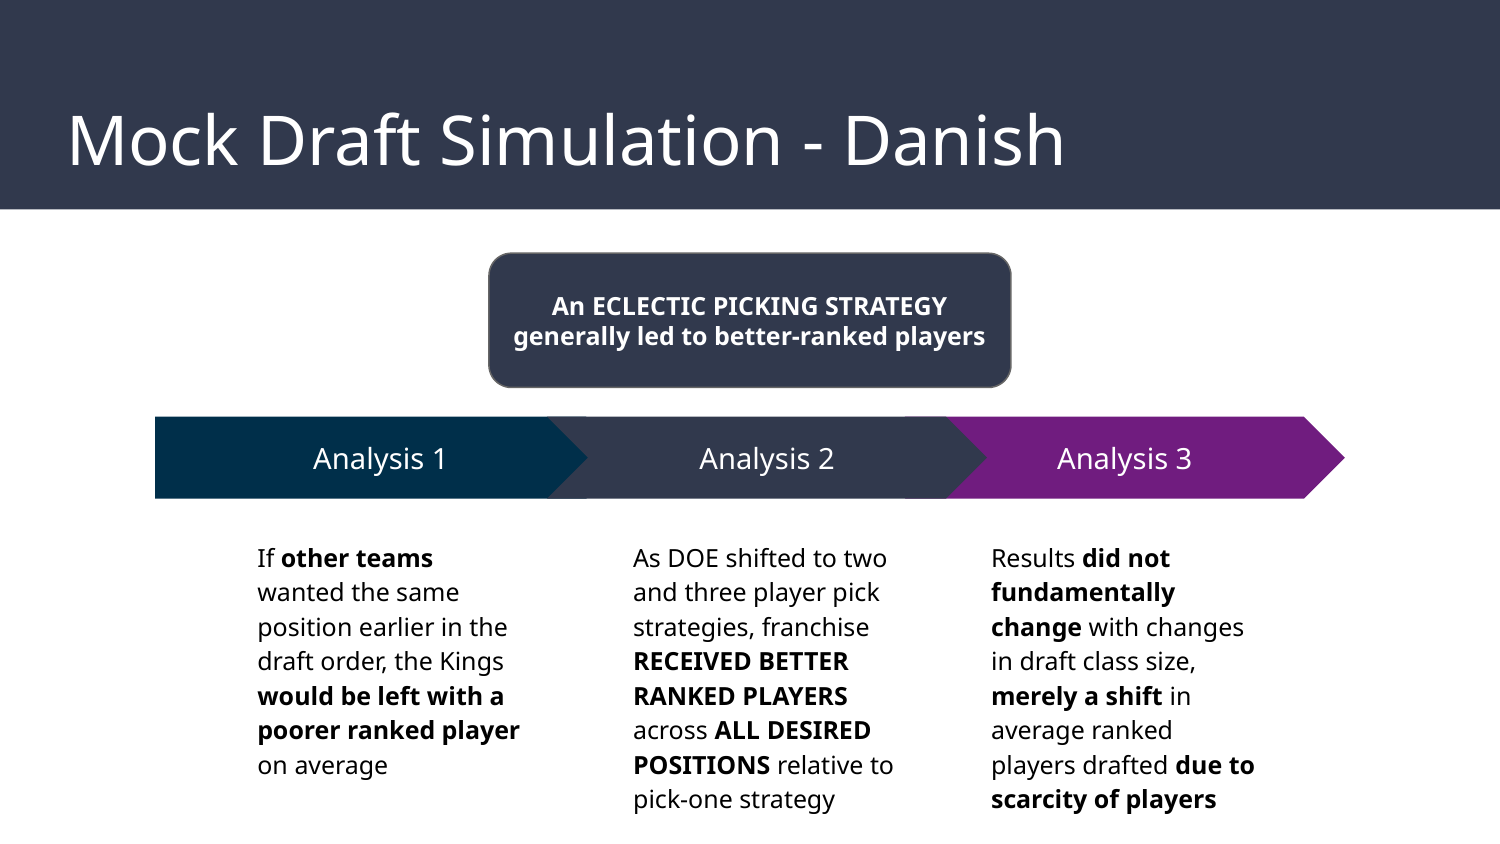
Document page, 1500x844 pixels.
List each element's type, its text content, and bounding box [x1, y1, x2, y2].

text_box An ECLECTIC PICKING STRATEGY generally led to better-ranked players [488, 253, 1011, 388]
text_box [154, 416, 545, 844]
title Mock Draft Simulation - Danish [51, 82, 1449, 185]
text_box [988, 416, 1346, 844]
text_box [546, 416, 988, 844]
